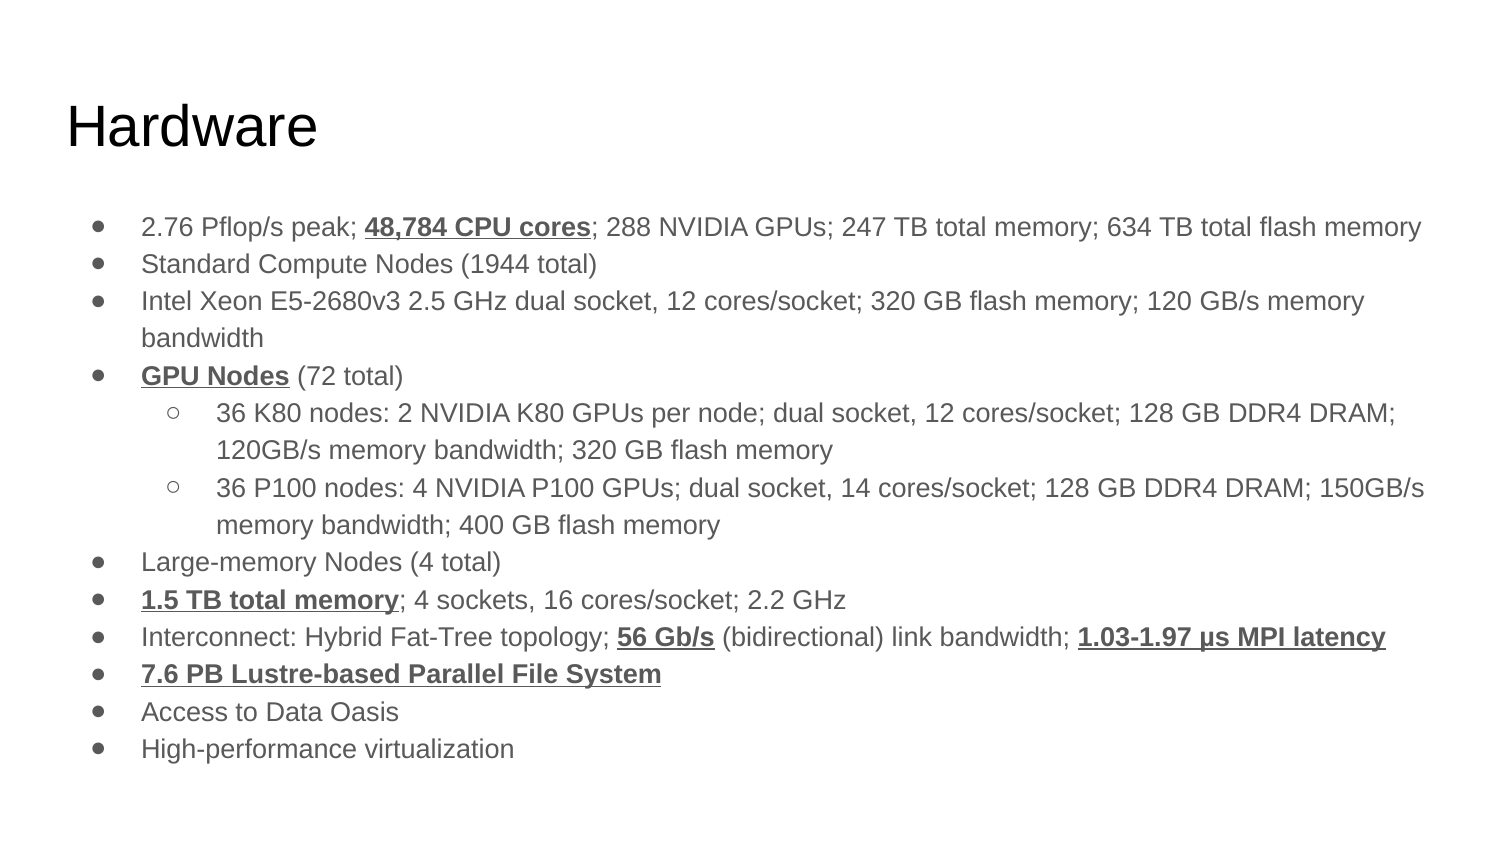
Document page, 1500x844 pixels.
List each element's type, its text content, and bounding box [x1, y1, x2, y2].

title Hardware [51, 72, 1449, 167]
list 2.76 Pflop/s peak; 48,784 CPU cores; 288 NVIDIA GPUs; 247 TB total memory; 634 TB total flash memory Standard Compute Nodes (1944 total) Intel Xeon E5-2680v3 2.5 GHz dual socket, 12 cores/socket; 320 GB flash memory; 120 GB/s memory bandwidth GPU Nodes (72 total) 36 K80 nodes: 2 NVIDIA K80 GPUs per node; dual socket, 12 cores/socket; 128 GB DDR4 DRAM; 120GB/s memory bandwidth; 320 GB flash memory 36 P100 nodes: 4 NVIDIA P100 GPUs; dual socket, 14 cores/socket; 128 GB DDR4 DRAM; 150GB/s memory bandwidth; 400 GB flash memory Large-memory Nodes (4 total) 1.5 TB total memory; 4 sockets, 16 cores/socket; 2.2 GHz Interconnect: Hybrid Fat-Tree topology; 56 Gb/s (bidirectional) link bandwidth; 1.03-1.97 µs MPI latency 7.6 PB Lustre-based Parallel File System Access to Data Oasis High-performance virtualization [51, 189, 1449, 823]
